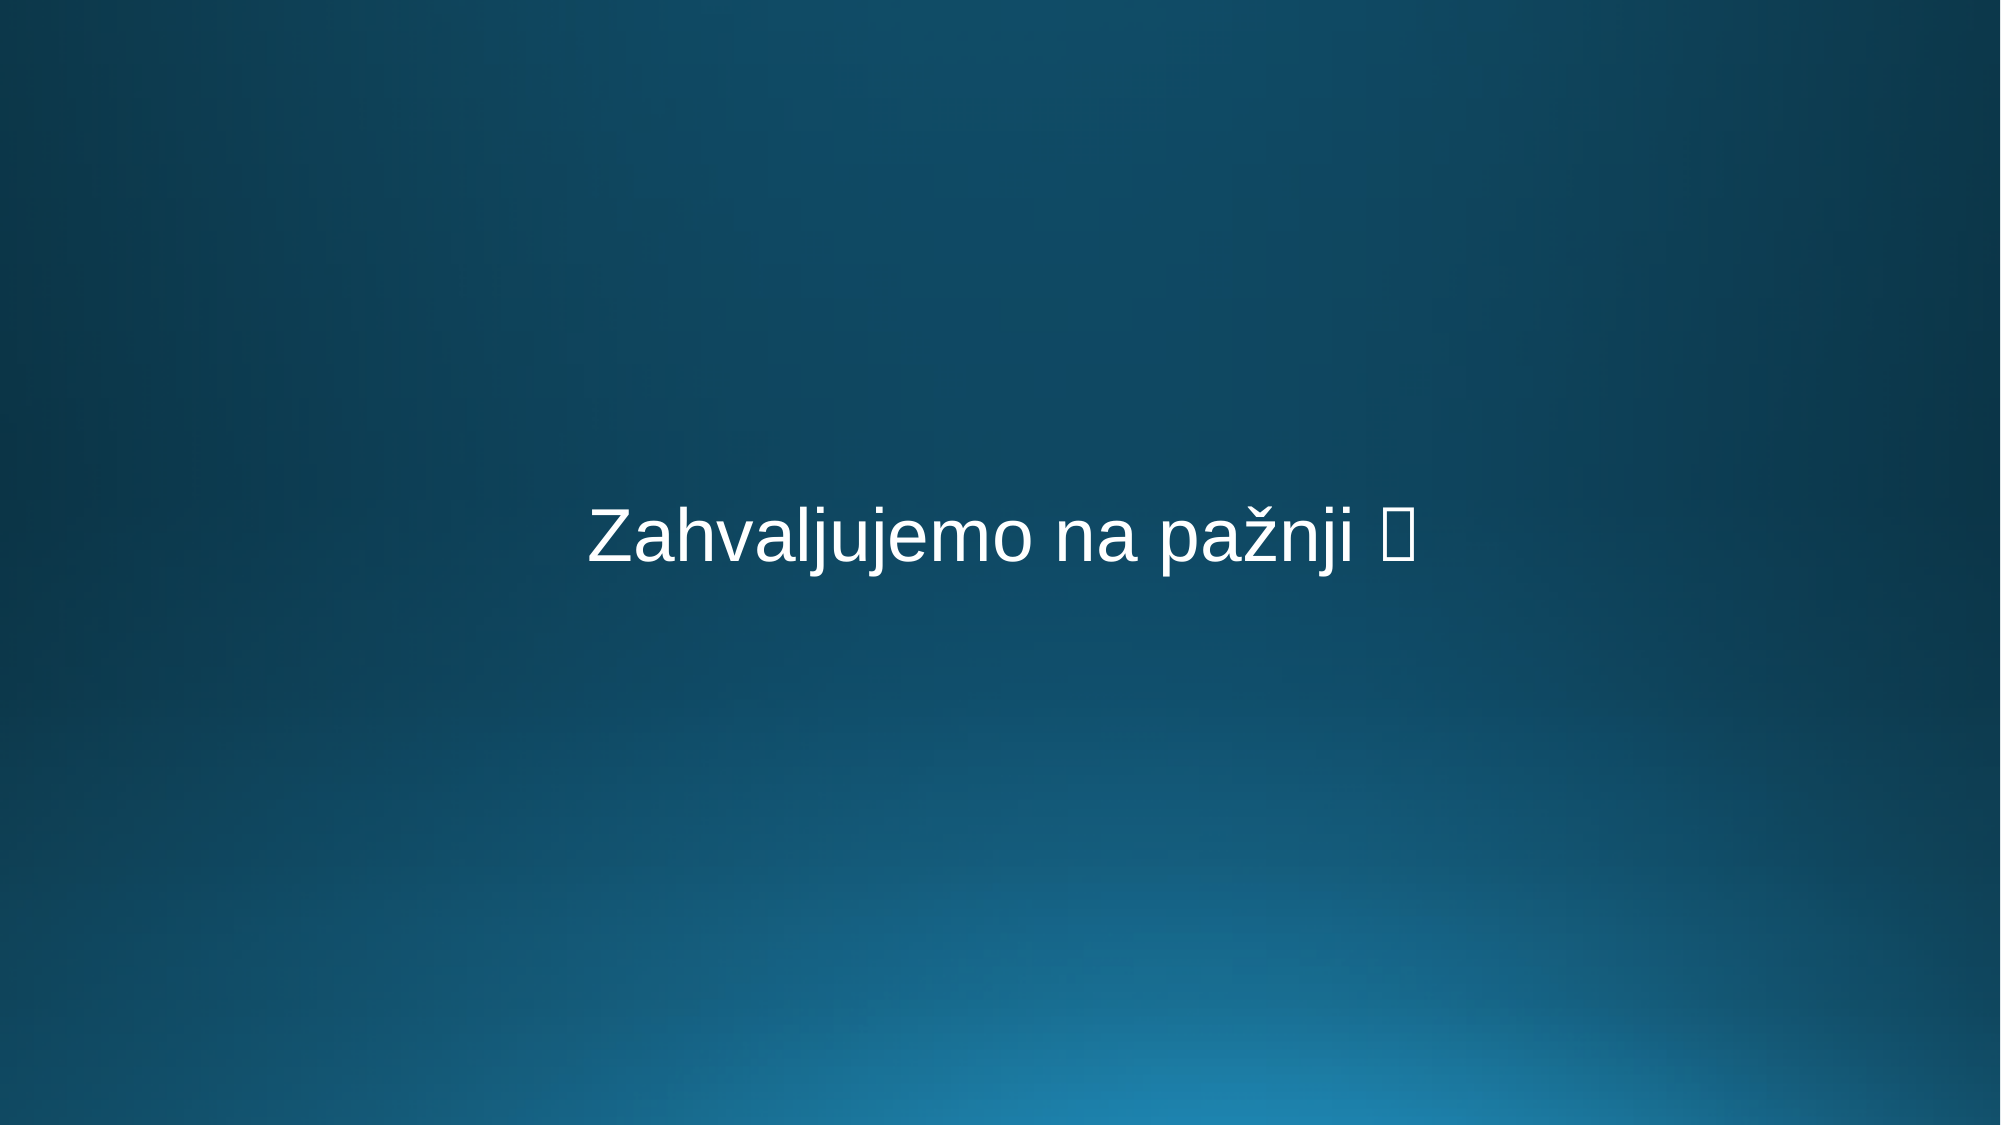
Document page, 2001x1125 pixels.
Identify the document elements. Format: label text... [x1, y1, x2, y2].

picture [0, 0, 2001, 1125]
text_box Zahvaljujemo na pažnji  [436, 478, 1573, 585]
